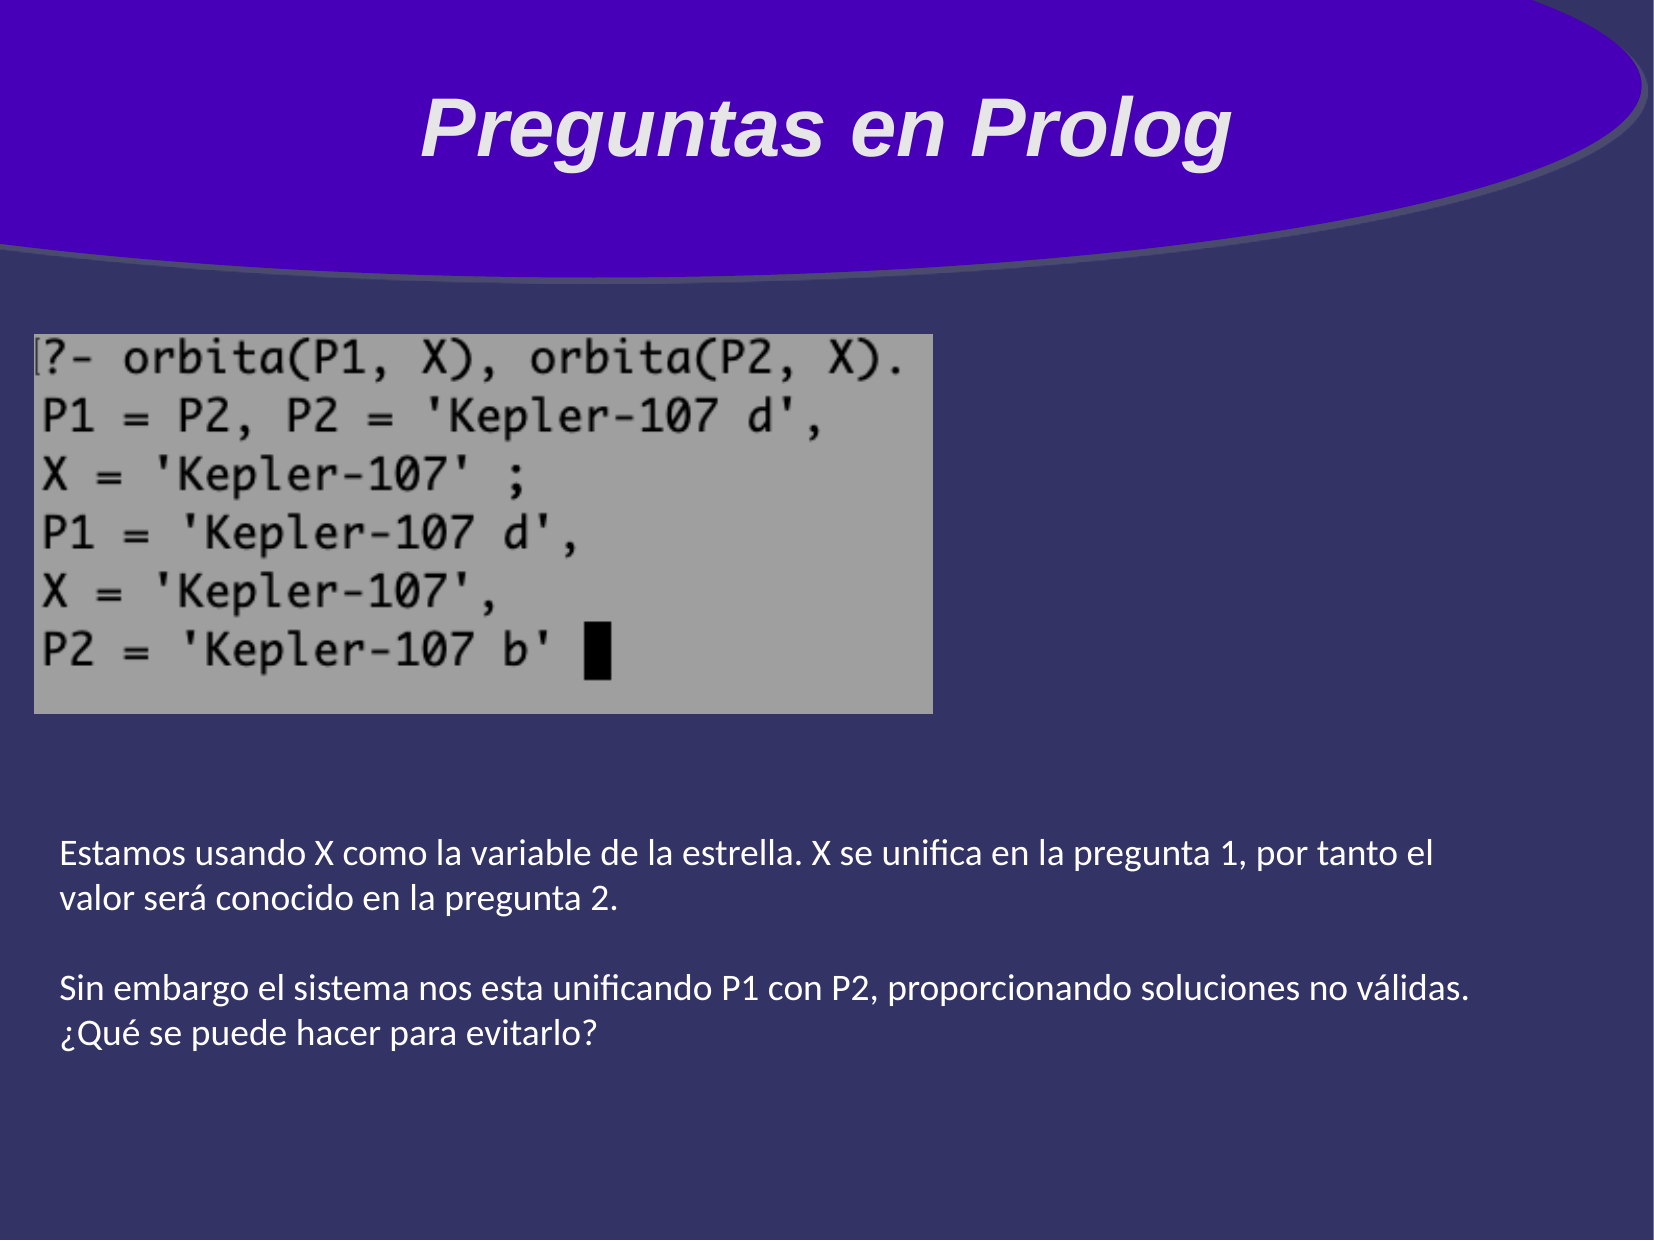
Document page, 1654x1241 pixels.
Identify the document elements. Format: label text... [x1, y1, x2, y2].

text_box Preguntas en Prolog [121, 72, 1534, 173]
text_box Estamos usando X como la variable de la estrella. X se unifica en la pregunta 1, por tanto el valor será conocido en la pregunta 2. Sin embargo el sistema nos esta unificando P1 con P2, proporcionando soluciones no válidas. ¿Qué se puede hacer para evitarlo? [44, 820, 1499, 1061]
picture [34, 334, 933, 714]
